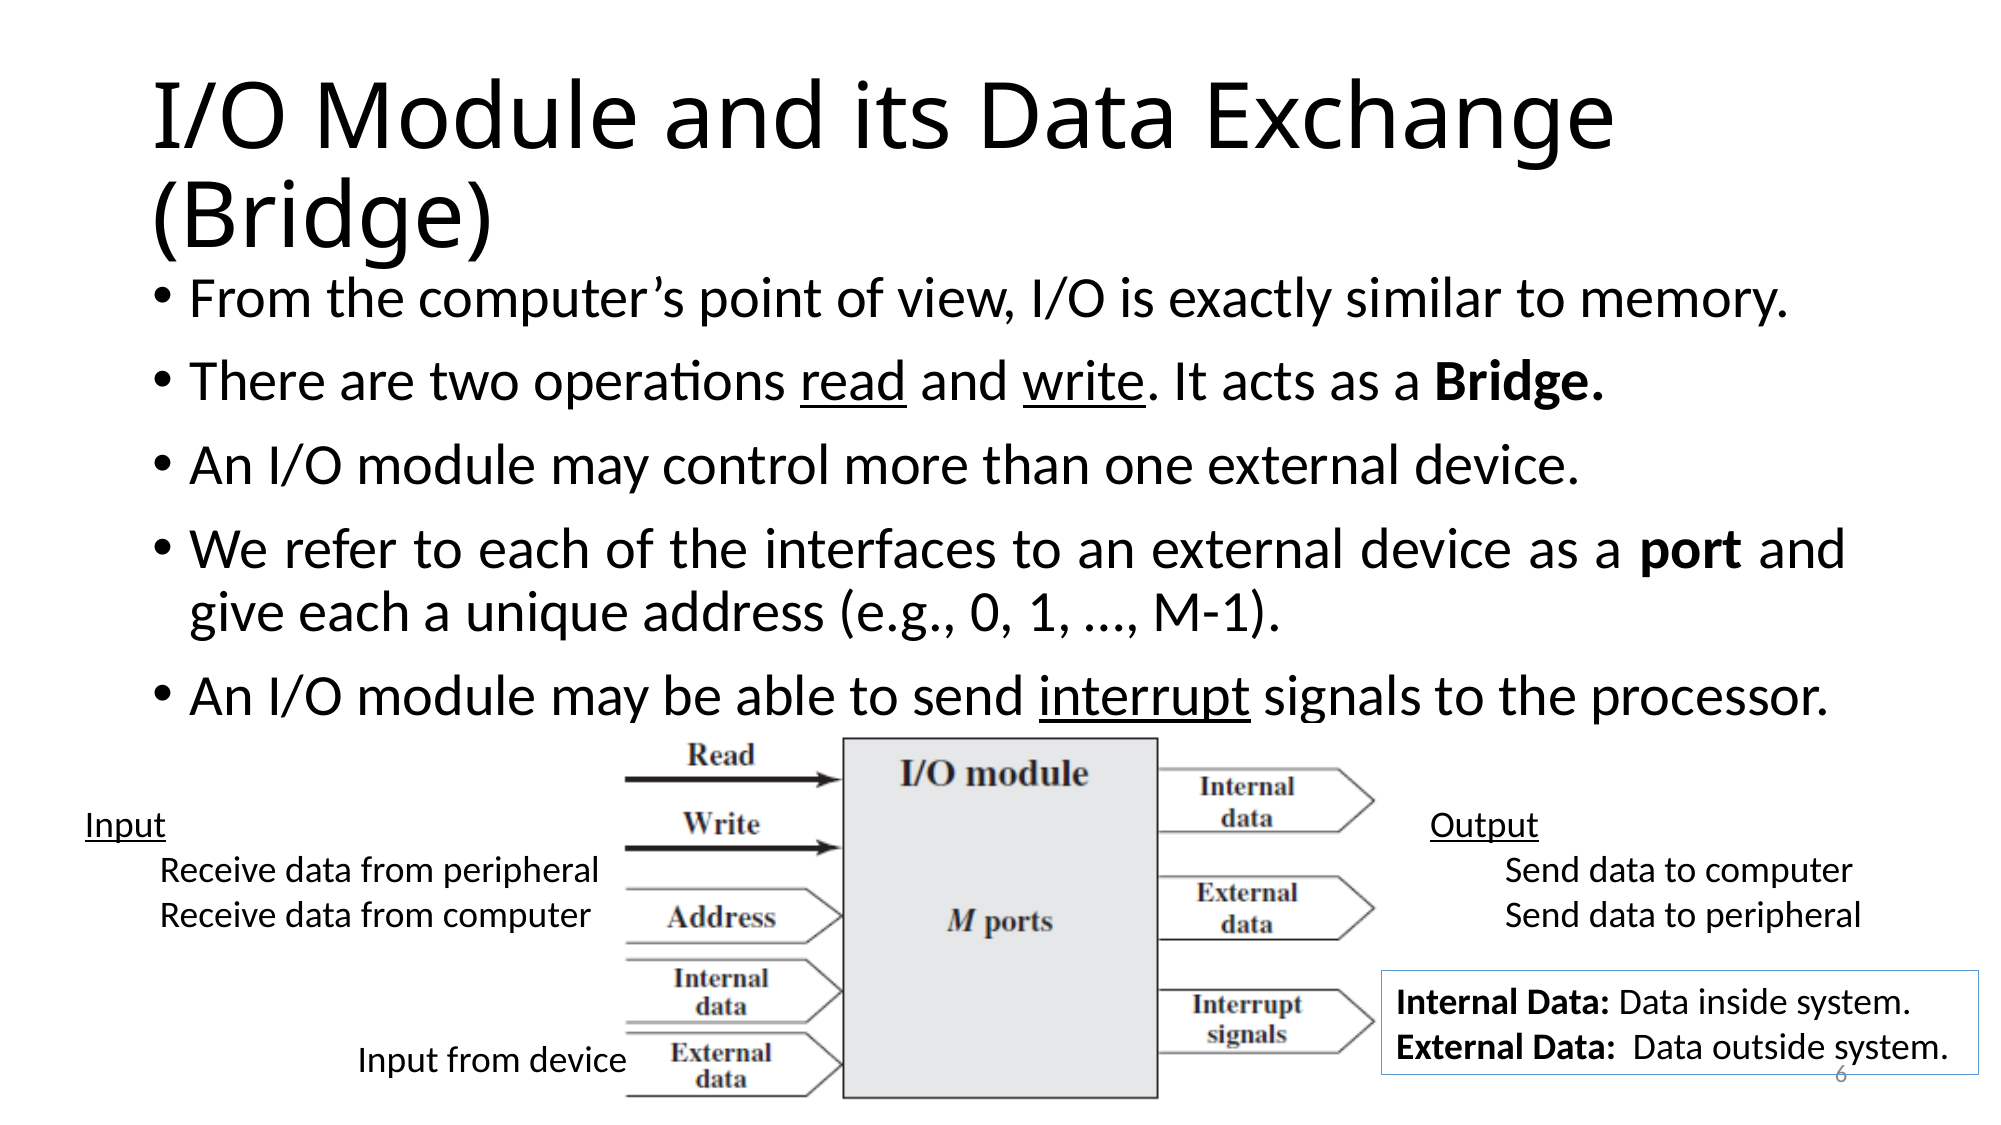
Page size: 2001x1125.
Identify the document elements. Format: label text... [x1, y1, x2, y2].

title I/O Module and its Data Exchange (Bridge) [137, 59, 1863, 259]
text_box Input Receive data from peripheral Receive data from computer [70, 792, 616, 988]
slide_number 6 [1412, 1075, 1863, 1103]
text_box Output Send data to computer Send data to peripheral [1415, 792, 1878, 970]
text_box Internal Data: Data inside system. External Data: Data outside system. [1382, 970, 1979, 1075]
text_box Input from device [342, 1027, 618, 1088]
picture [618, 723, 1382, 1103]
list From the computer’s point of view, I/O is exactly similar to memory. There are two operations read and write. It acts as a Bridge. An I/O module may control more than one external device. We refer to each of the interfaces to an external device as a port and give each a unique address (e.g., 0, 1, …, M-1). An I/O module may be able to send interrupt signals to the processor. [137, 259, 1863, 973]
